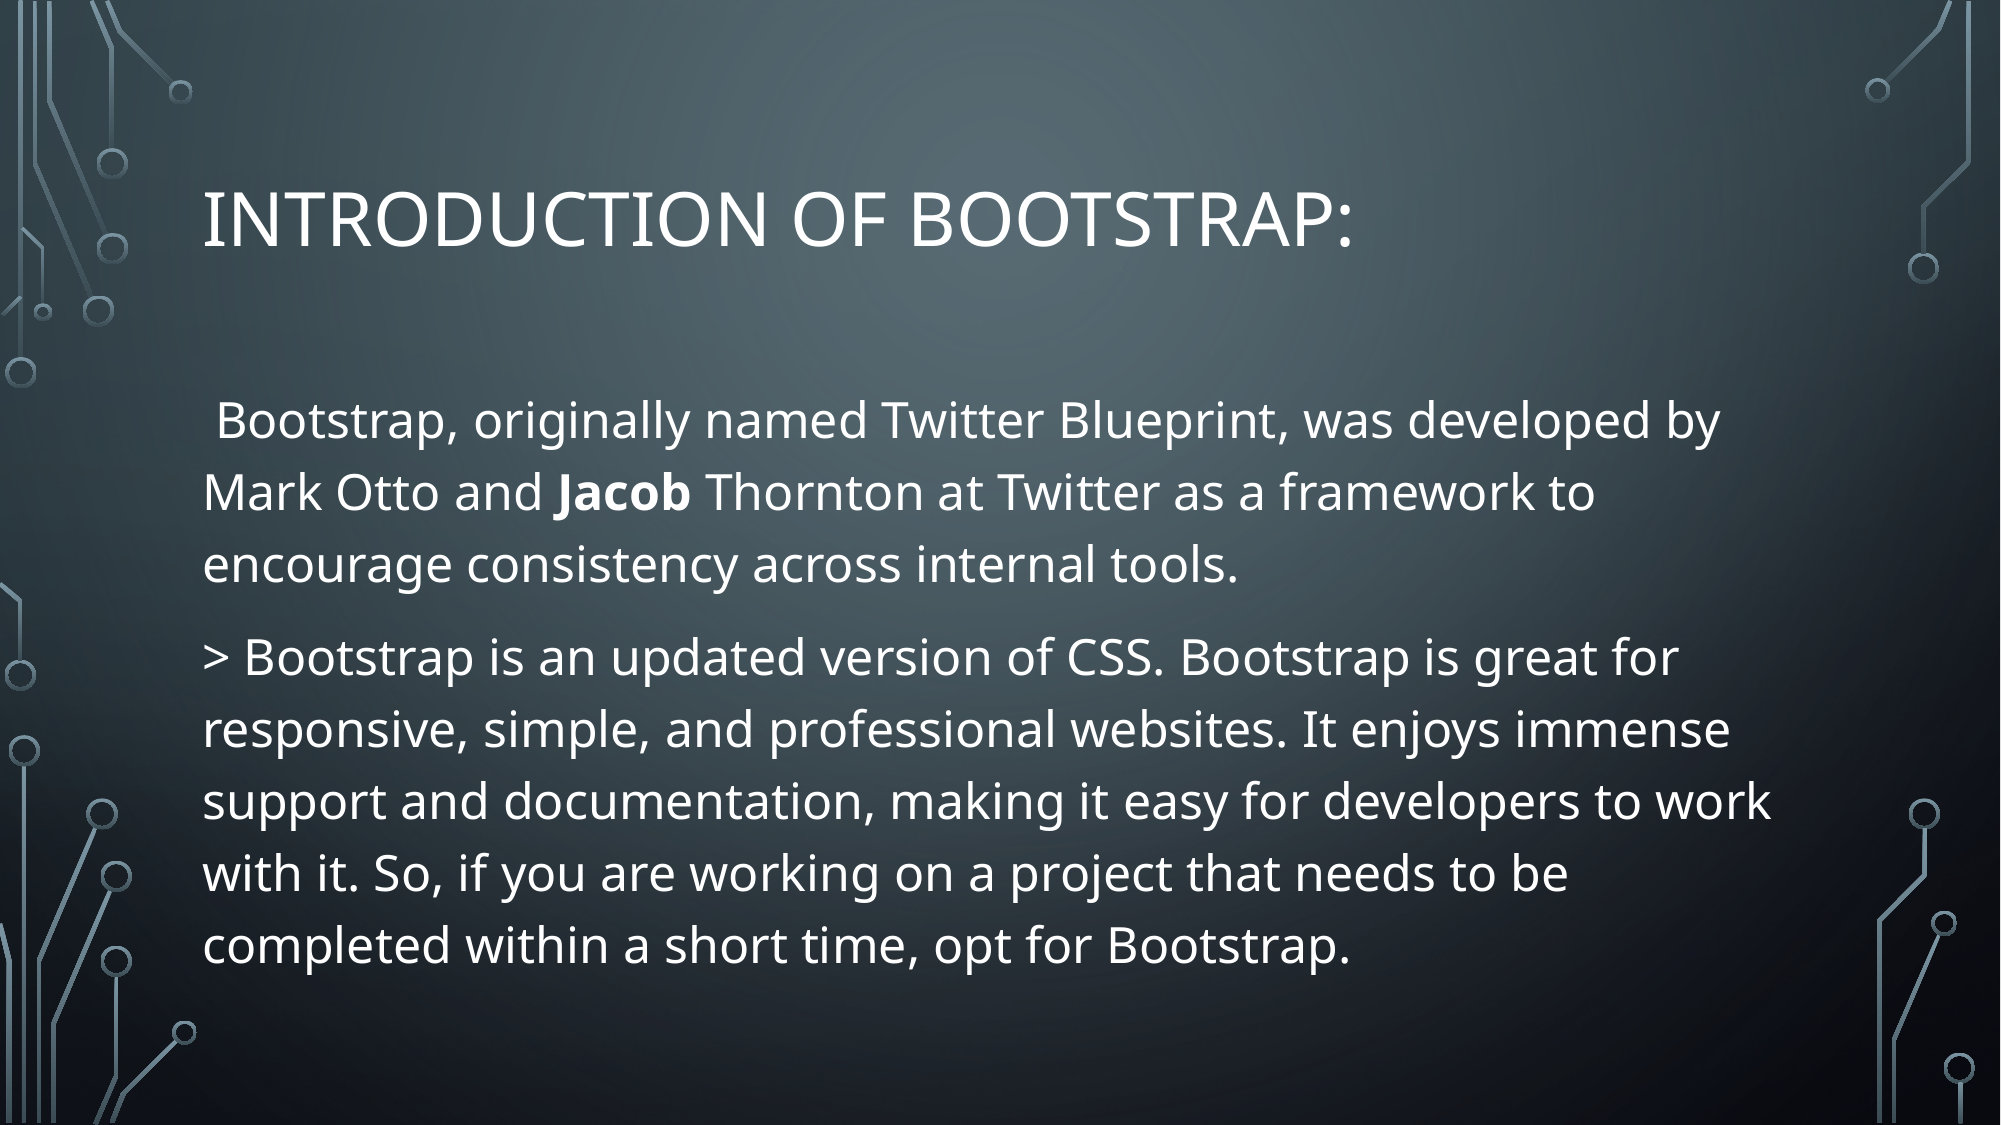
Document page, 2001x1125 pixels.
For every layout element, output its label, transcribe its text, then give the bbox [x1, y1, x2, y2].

title Introduction of bootstrap: [187, 101, 1813, 344]
list Bootstrap, originally named Twitter Blueprint, was developed by Mark Otto and Jacob Thornton at Twitter as a framework to encourage consistency across internal tools. > Bootstrap is an updated version of CSS. Bootstrap is great for responsive, simple, and professional websites. It enjoys immense support and documentation, making it easy for developers to work with it. So, if you are working on a project that needs to be completed within a short time, opt for Bootstrap. [187, 369, 1813, 950]
